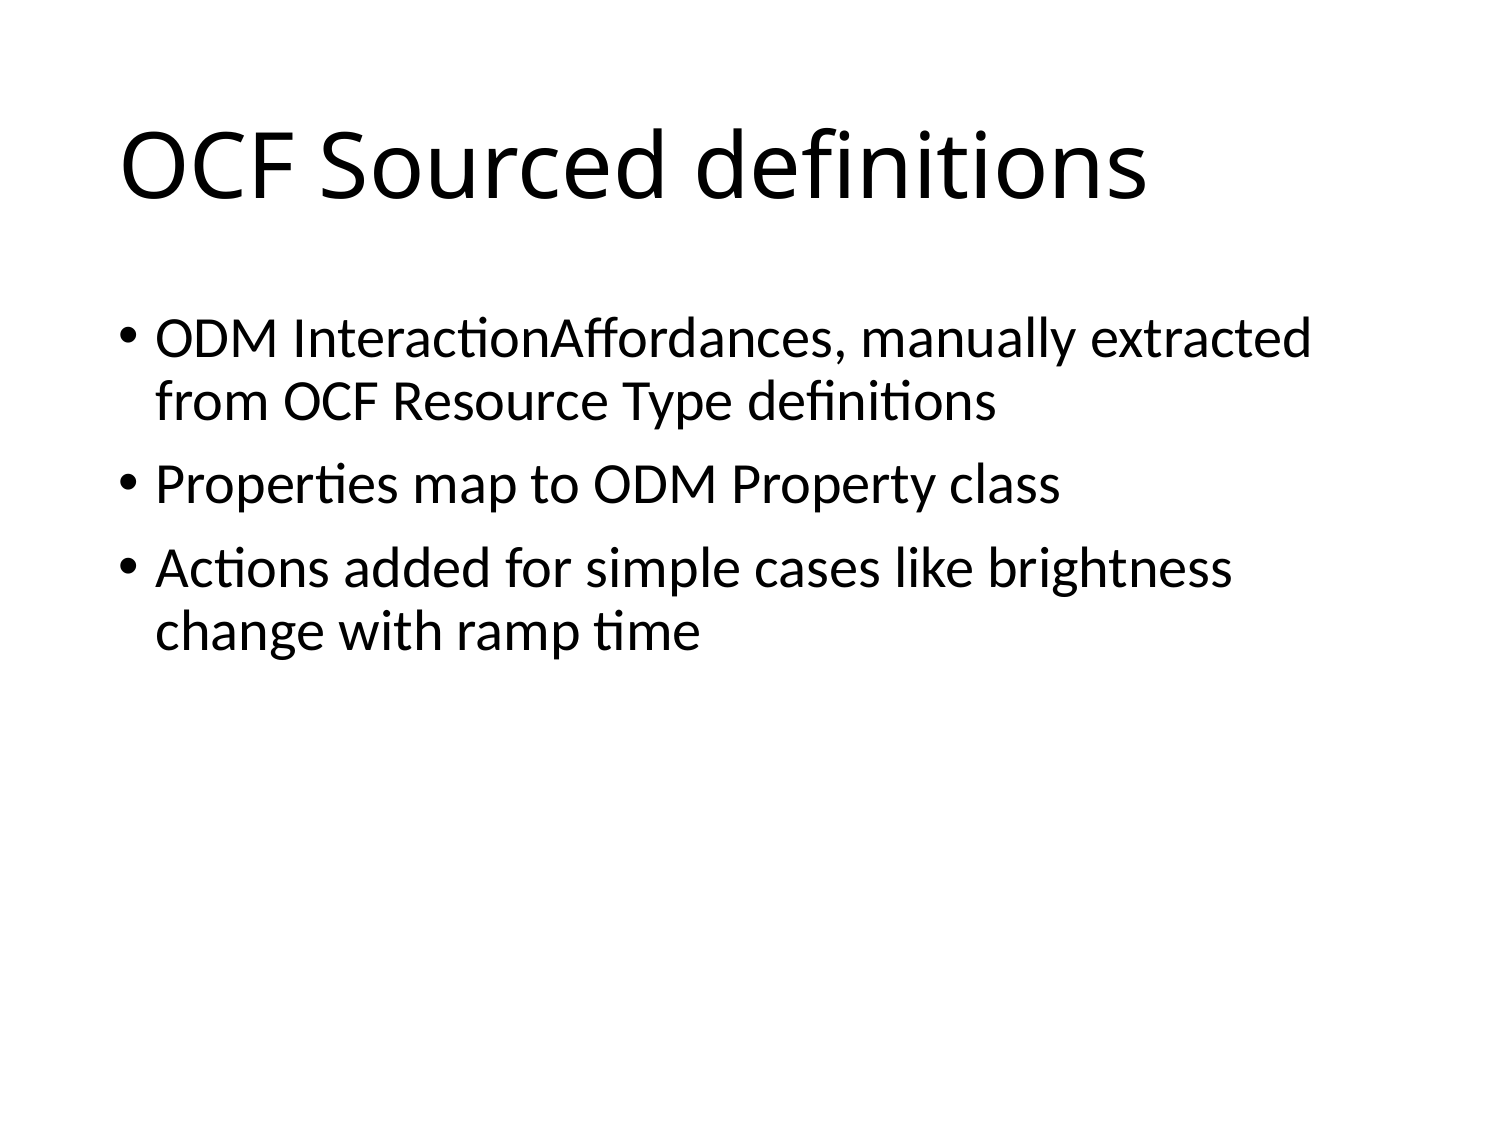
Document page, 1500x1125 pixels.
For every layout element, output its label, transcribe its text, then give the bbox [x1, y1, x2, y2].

title OCF Sourced definitions [103, 59, 1397, 278]
list ODM InteractionAffordances, manually extracted from OCF Resource Type definitions Properties map to ODM Property class Actions added for simple cases like brightness change with ramp time [103, 299, 1397, 1014]
